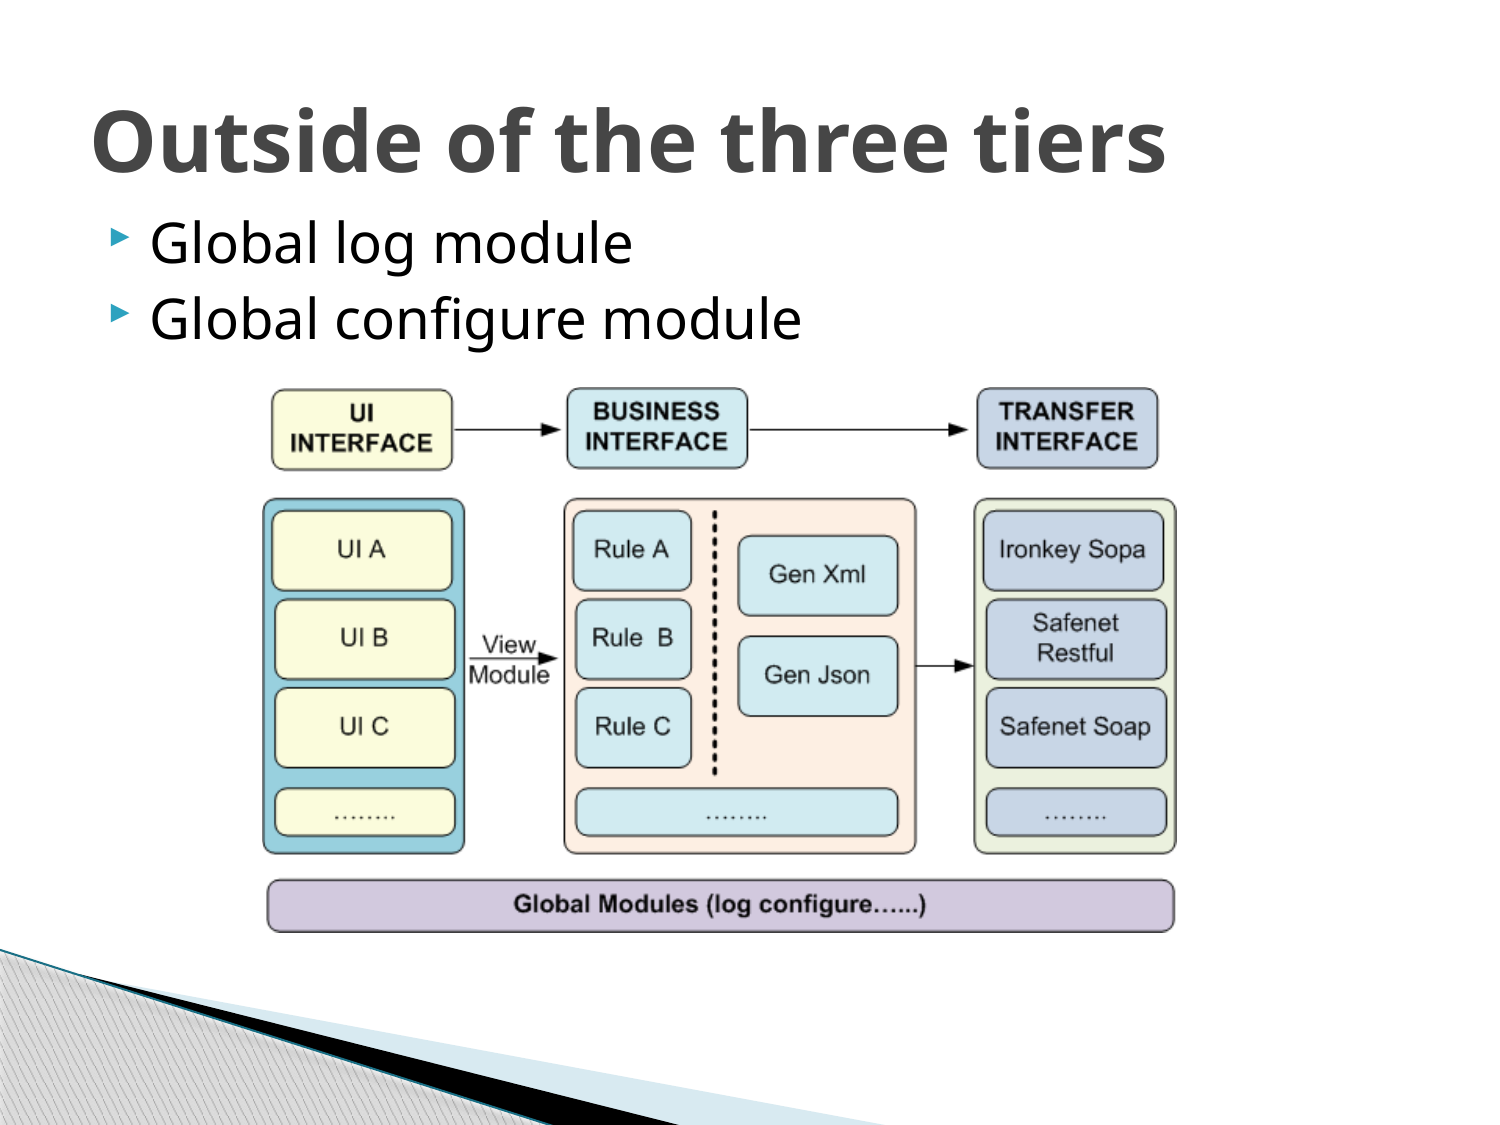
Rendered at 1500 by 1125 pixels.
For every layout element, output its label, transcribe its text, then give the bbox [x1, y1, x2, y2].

list Global log module Global configure module [75, 233, 1425, 943]
title Outside of the three tiers [75, 45, 1425, 233]
picture [262, 387, 1177, 933]
